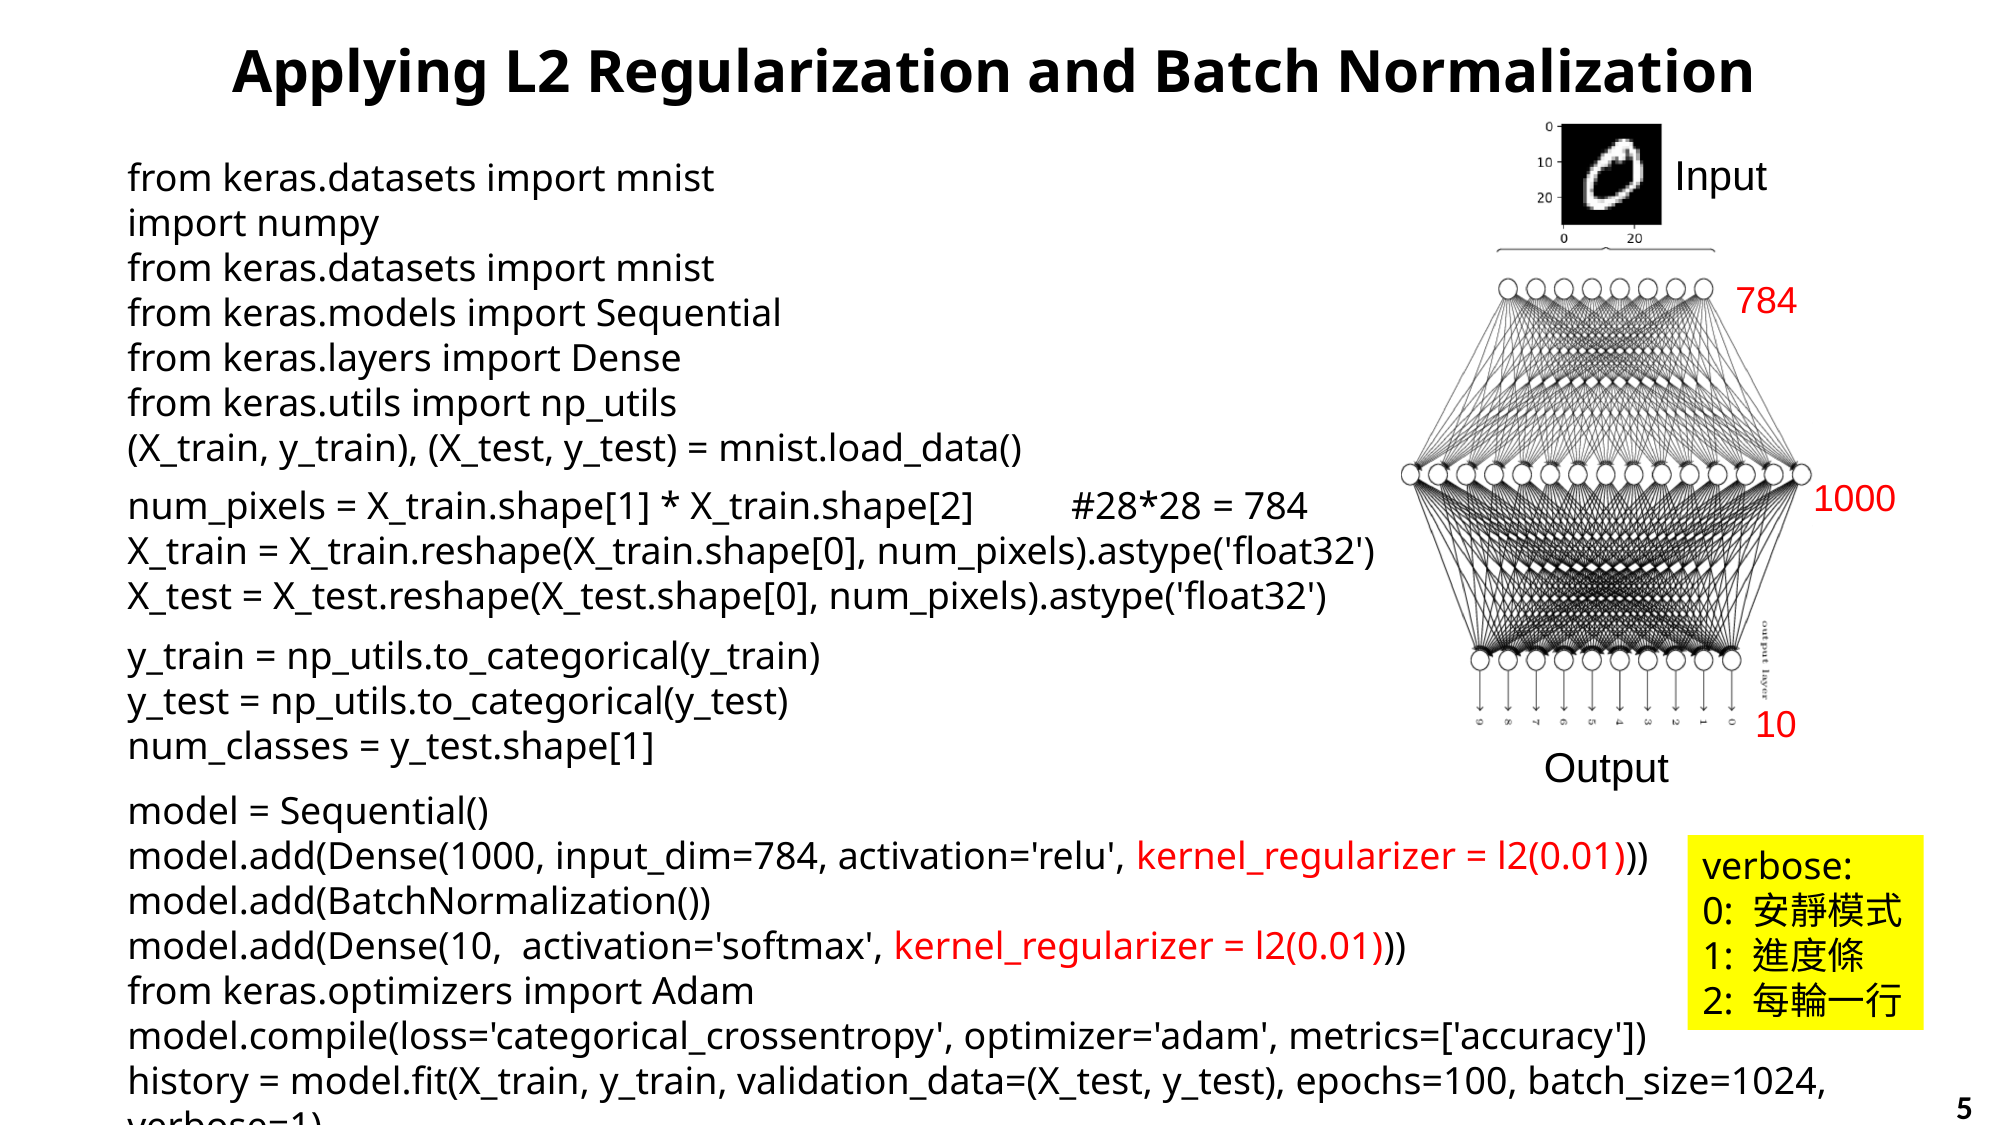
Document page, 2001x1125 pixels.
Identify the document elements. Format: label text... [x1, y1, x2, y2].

text_box y_train = np_utils.to_categorical(y_train) y_test = np_utils.to_categorical(y_test) num_classes = y_test.shape[1] [112, 624, 1300, 775]
text_box Applying L2 Regularization and Batch Normalization [124, 26, 1863, 112]
text_box verbose: 0: 安靜模式 1: 進度條 2: 每輪一行 [1687, 835, 1924, 1030]
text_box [1399, 117, 1939, 801]
text_box from keras.datasets import mnist import numpy from keras.datasets import mnist from keras.models import Sequential from keras.layers import Dense from keras.utils import np_utils (X_train, y_train), (X_test, y_test) = mnist.load_data() [112, 146, 1113, 474]
text_box model = Sequential() model.add(Dense(1000, input_dim=784, activation='relu', kernel_regularizer = l2(0.01))) model.add(BatchNormalization()) model.add(Dense(10, activation='softmax', kernel_regularizer = l2(0.01))) from keras.optimizers import Adam model.compile(loss='categorical_crossentropy', optimizer='adam', metrics=['accuracy']) history = model.fit(X_train, y_train, validation_data=(X_test, y_test), epochs=100, batch_size=1024, verbose=1) [112, 779, 1903, 1125]
slide_number 5 [1903, 1080, 1988, 1125]
text_box num_pixels = X_train.shape[1] * X_train.shape[2] #28*28 = 784 X_train = X_train.reshape(X_train.shape[0], num_pixels).astype('float32') X_test = X_test.reshape(X_test.shape[0], num_pixels).astype('float32') [112, 474, 1396, 625]
